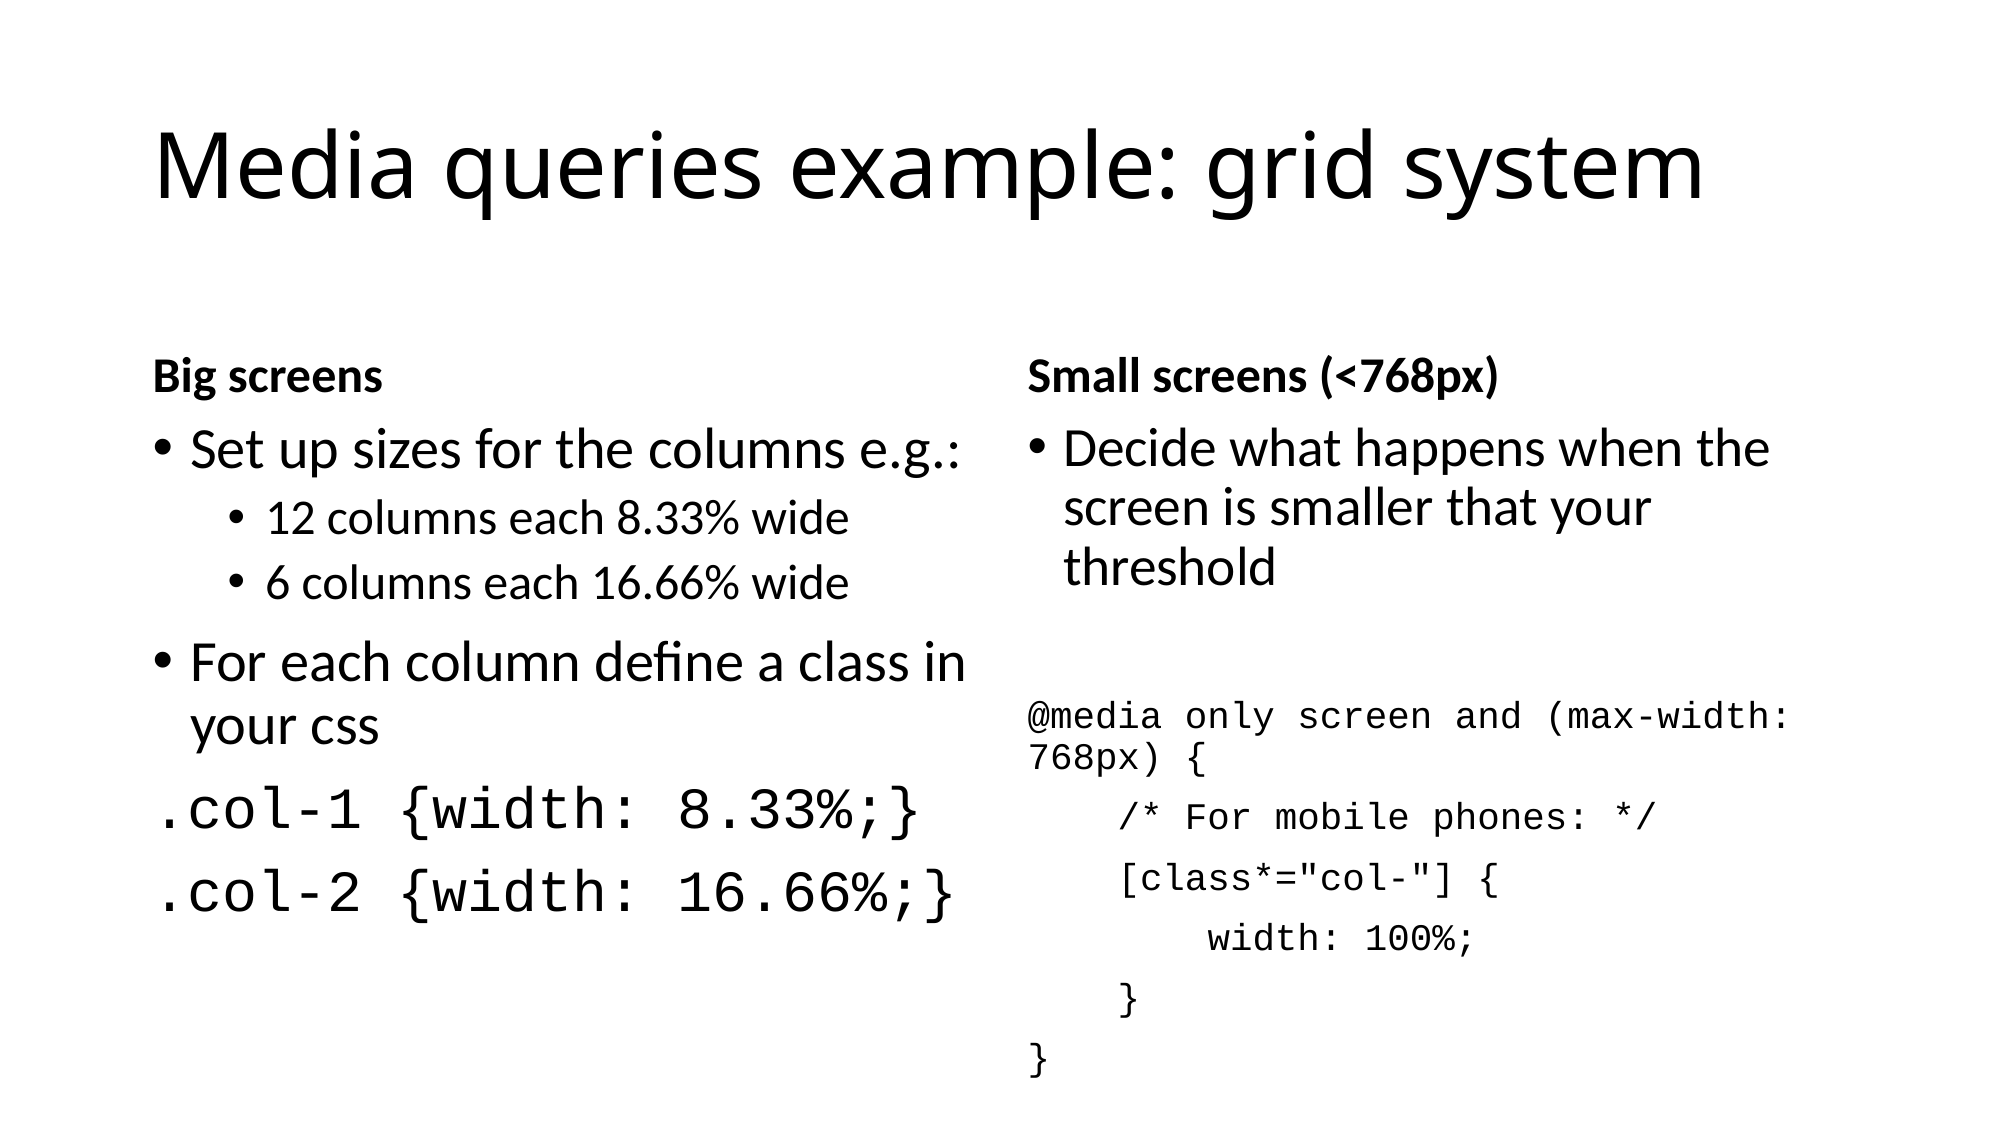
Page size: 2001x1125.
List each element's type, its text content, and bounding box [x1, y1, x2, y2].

list Big screens [137, 275, 984, 410]
list Small screens (<768px) [1012, 275, 1863, 410]
list Set up sizes for the columns e.g.: 12 columns each 8.33% wide 6 columns each 16.66% wide For each column define a class in your css .col-1 {width: 8.33%;} .col-2 {width: 16.66%;} [137, 410, 984, 1016]
title Media queries example: grid system [137, 59, 1863, 278]
list Decide what happens when the screen is smaller that your threshold @media only screen and (max-width: 768px) { /* For mobile phones: */ [class*="col-"] { width: 100%; } } [1012, 410, 1863, 1092]
